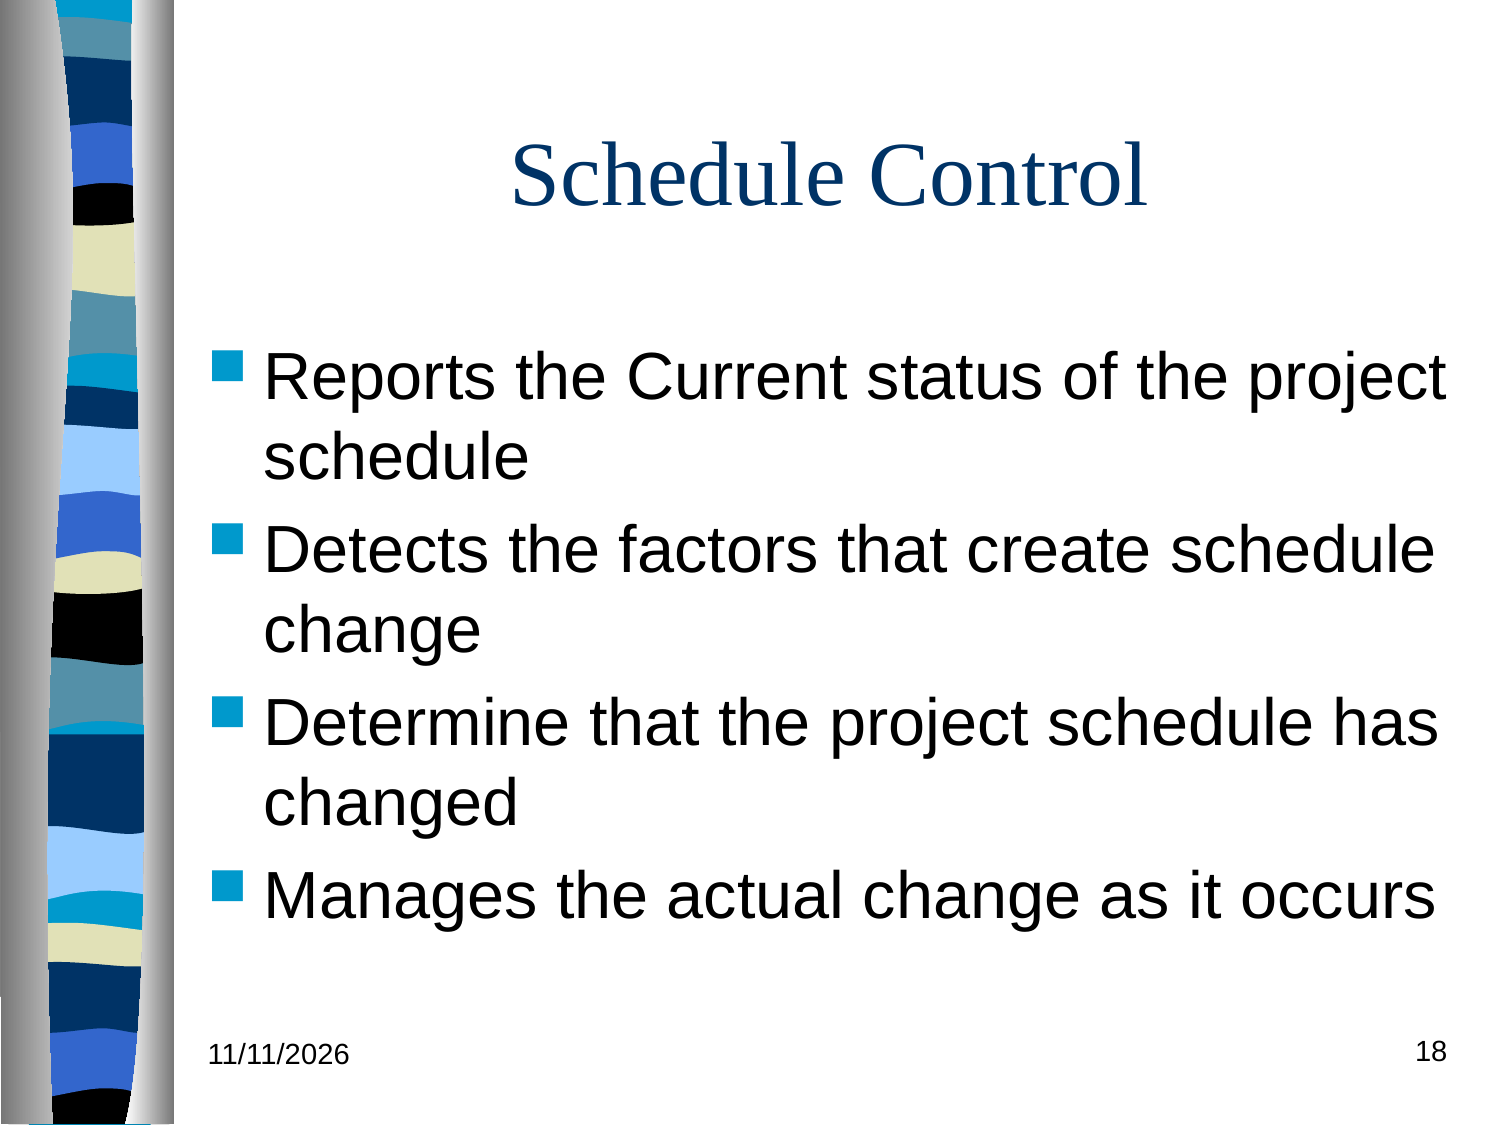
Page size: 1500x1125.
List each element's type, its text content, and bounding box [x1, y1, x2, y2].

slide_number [192, 1027, 506, 1104]
title Schedule Control [192, 75, 1468, 263]
slide_number 18 [1149, 1024, 1463, 1101]
list Reports the Current status of the project schedule Detects the factors that create schedule change Determine that the project schedule has changed Manages the actual change as it occurs [192, 324, 1468, 1000]
